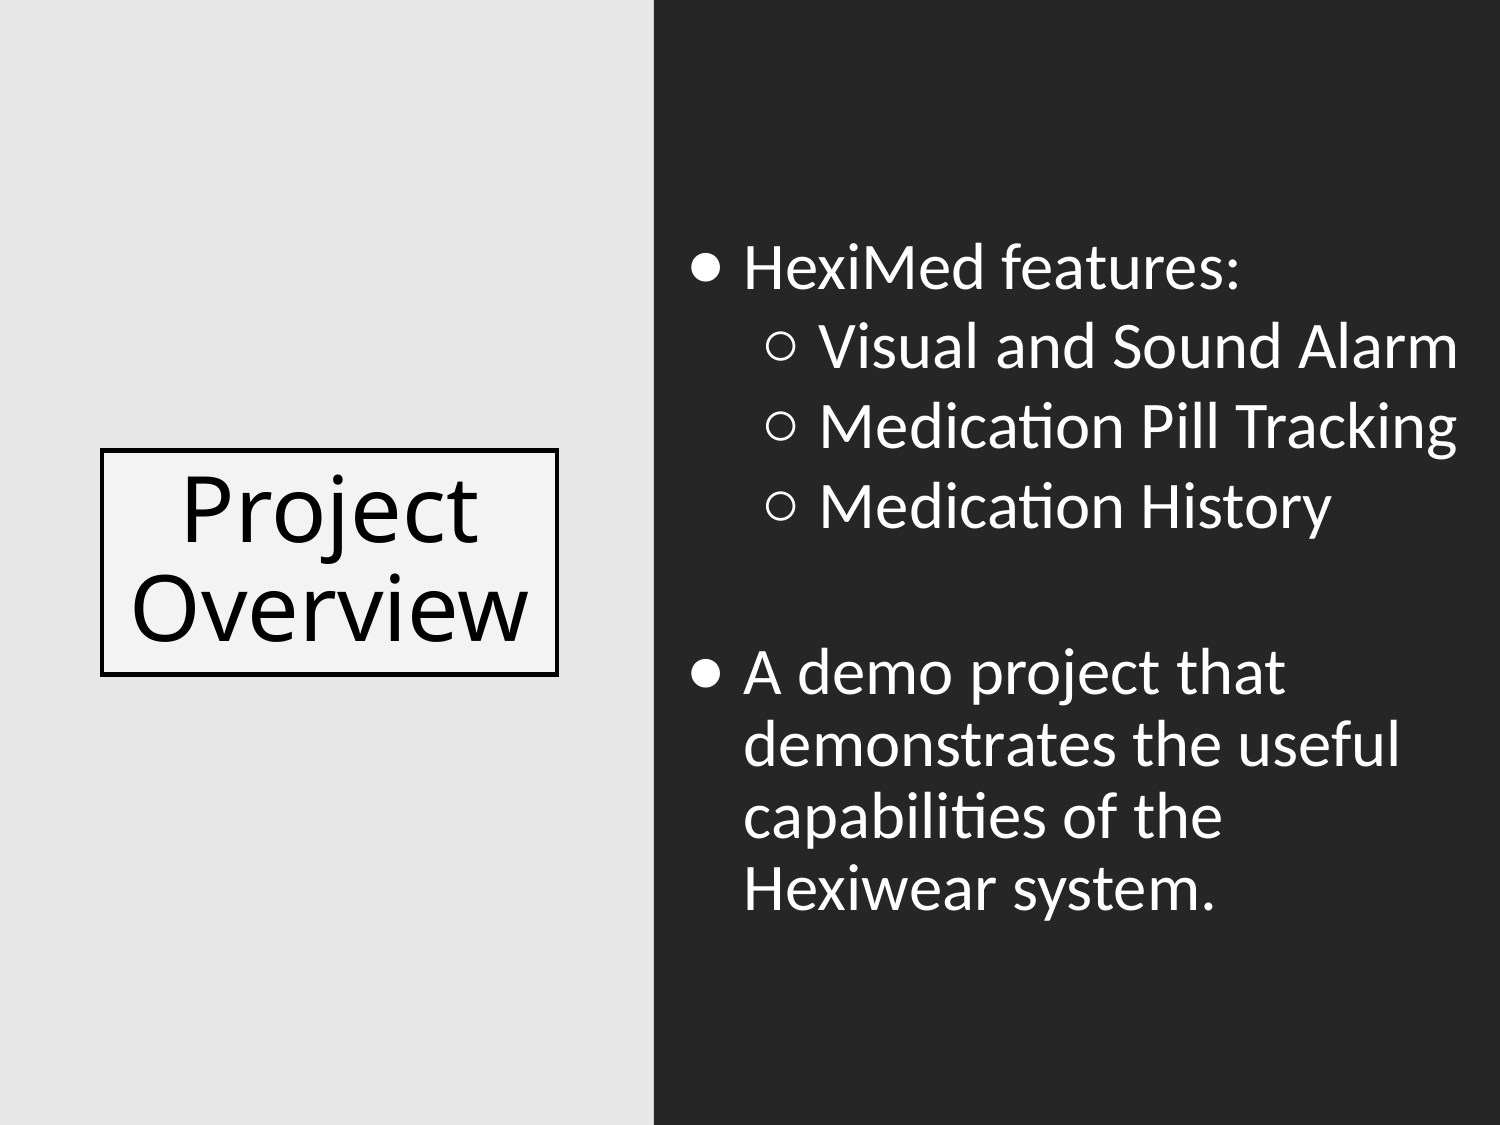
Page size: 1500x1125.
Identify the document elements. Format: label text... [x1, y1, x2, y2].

title Project Overview [102, 450, 558, 675]
text_box [653, 0, 1500, 1125]
list HexiMed features: Visual and Sound Alarm Medication Pill Tracking Medication History A demo project that demonstrates the useful capabilities of the Hexiwear system. [653, 182, 1489, 1033]
